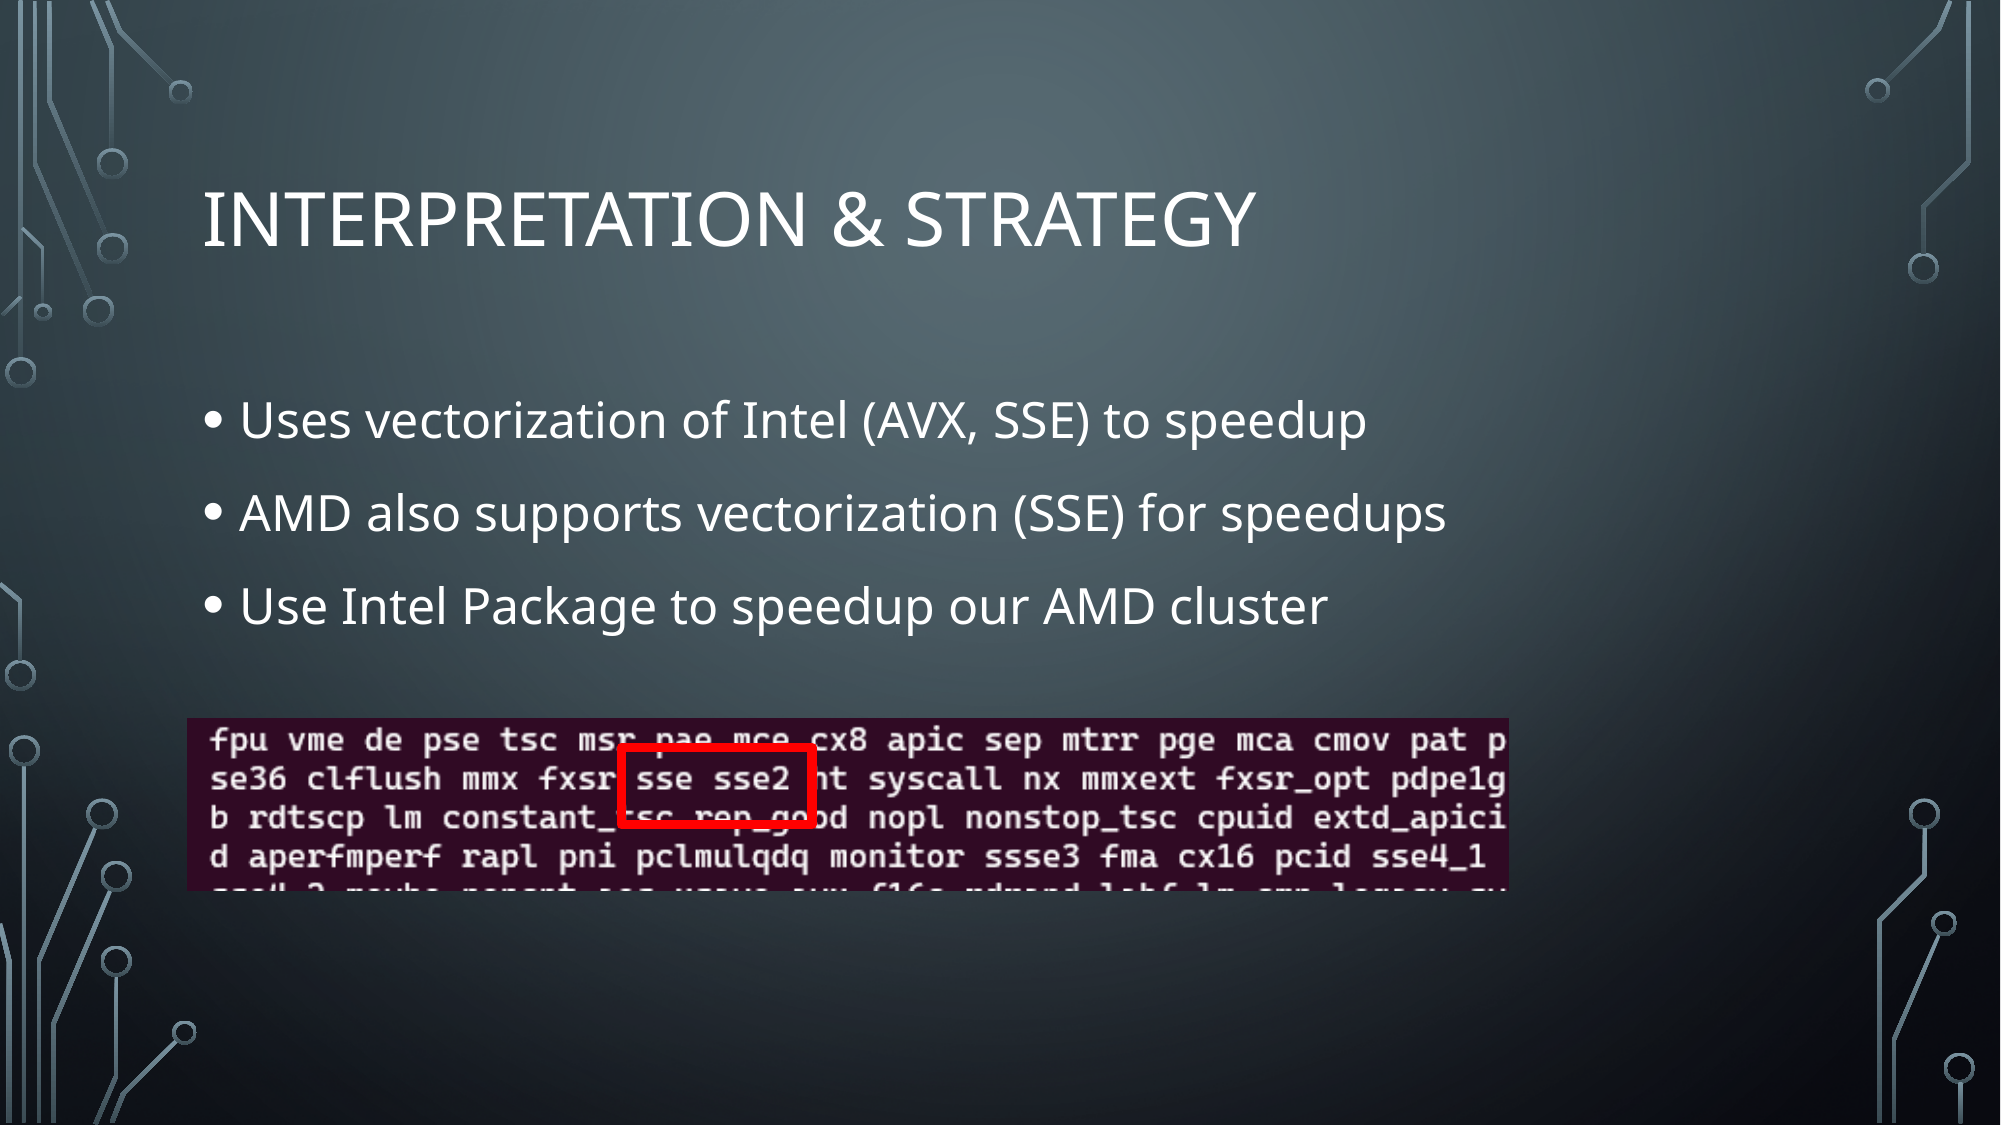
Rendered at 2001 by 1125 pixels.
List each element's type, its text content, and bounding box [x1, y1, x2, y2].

list Uses vectorization of Intel (AVX, SSE) to speedup AMD also supports vectorization (SSE) for speedups Use Intel Package to speedup our AMD cluster [187, 369, 1813, 950]
picture [186, 718, 1509, 891]
title Interpretation & strategy [187, 101, 1813, 344]
